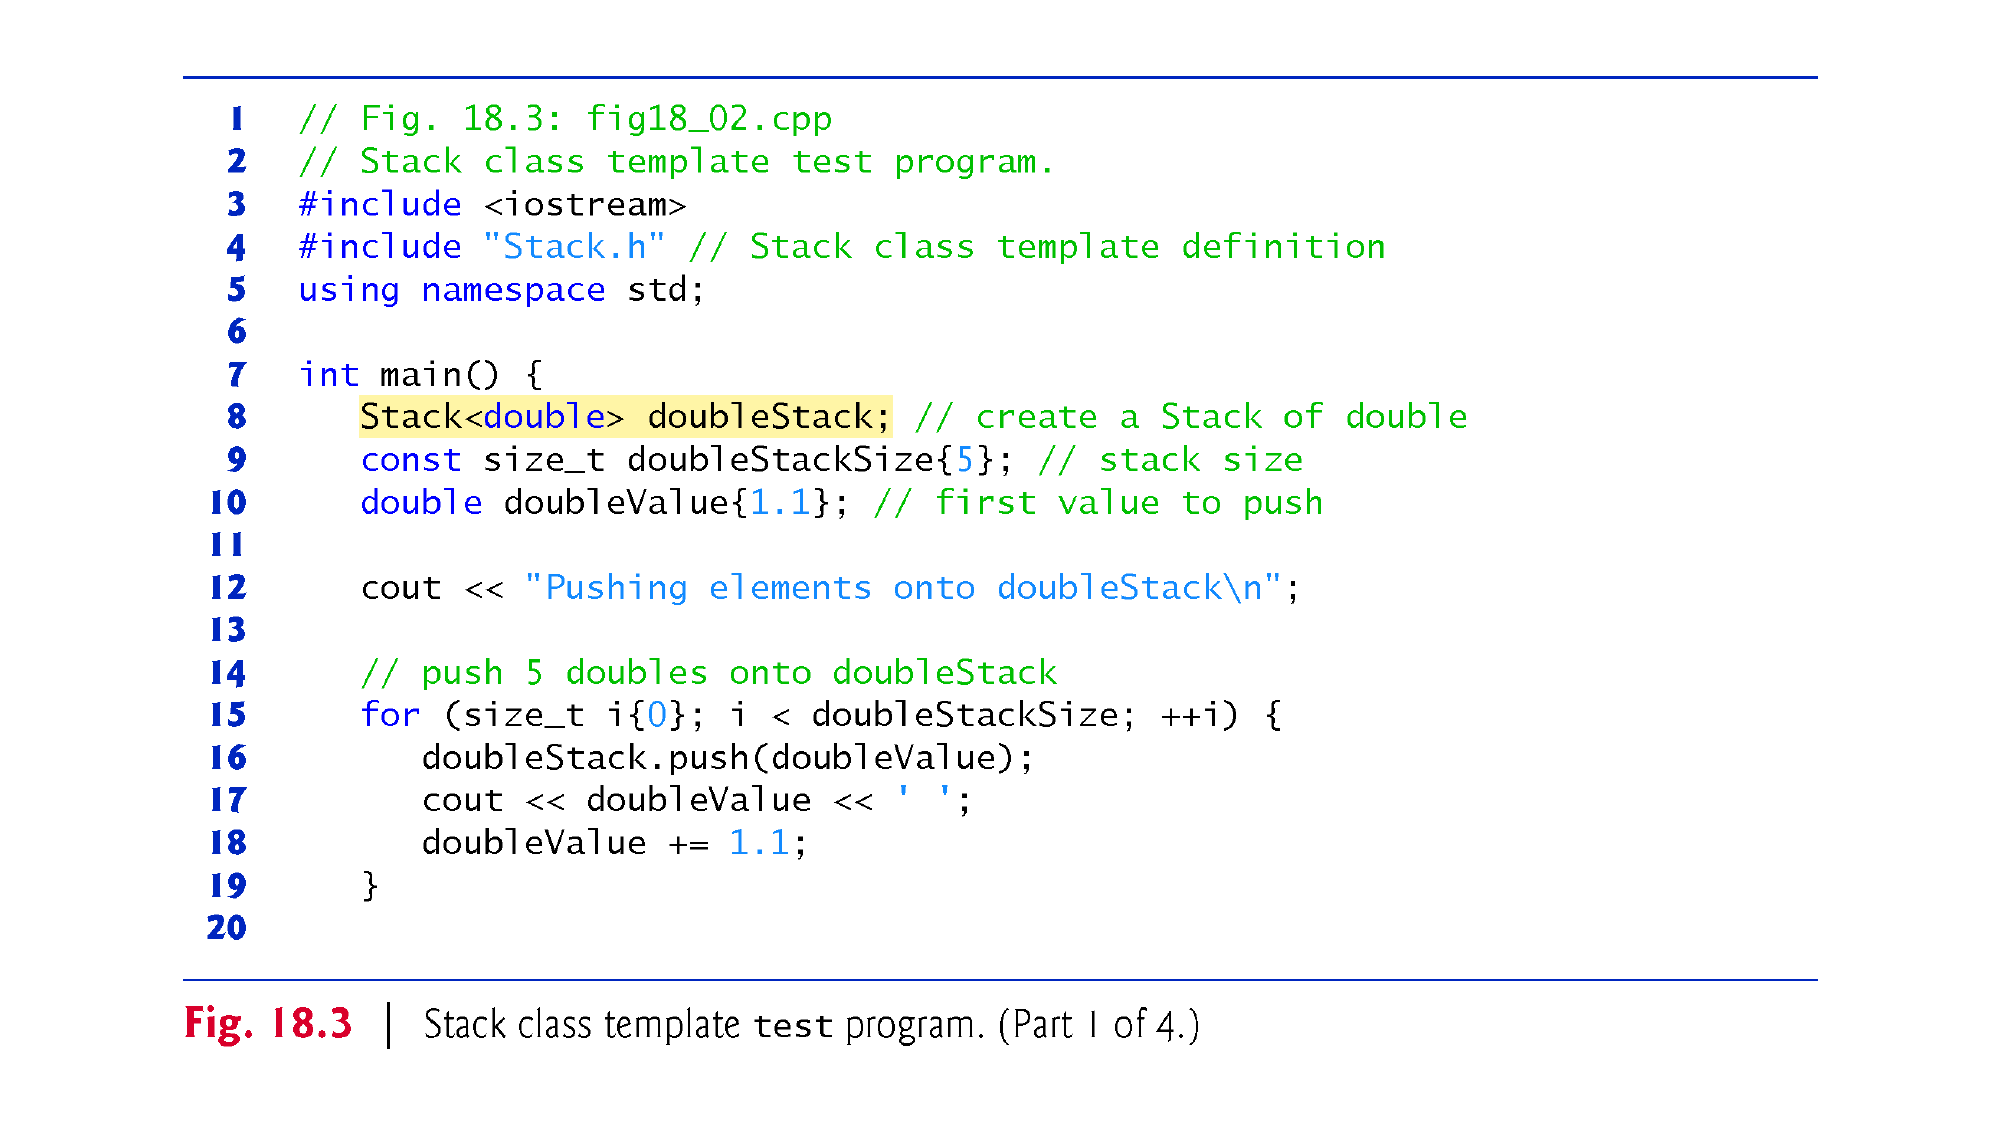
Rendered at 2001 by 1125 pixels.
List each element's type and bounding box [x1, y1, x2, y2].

picture [105, 0, 1894, 1125]
